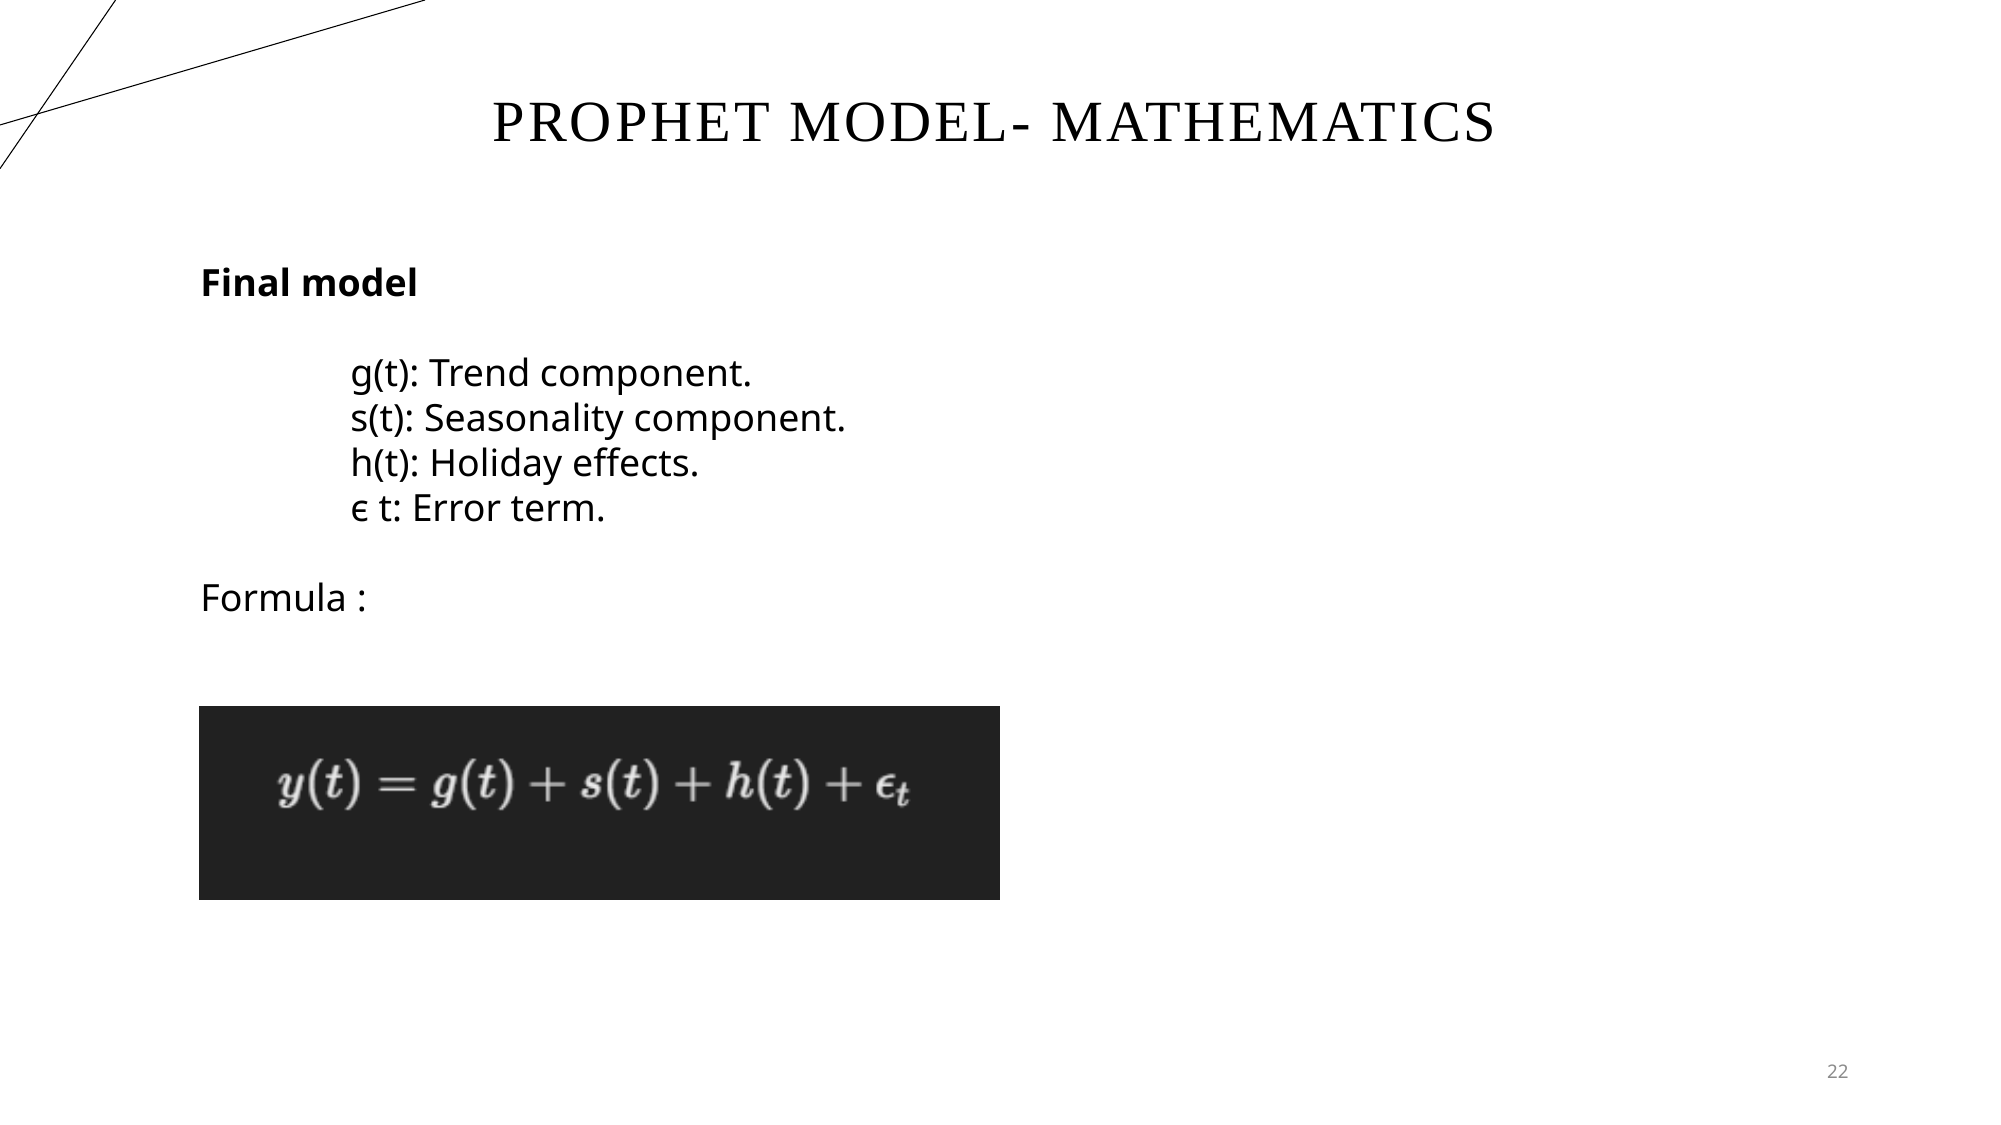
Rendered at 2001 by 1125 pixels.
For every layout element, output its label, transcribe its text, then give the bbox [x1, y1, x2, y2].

title Prophet model- Mathematics [132, 0, 1858, 162]
slide_number 22 [1701, 1042, 1864, 1103]
picture [199, 706, 1000, 900]
text_box Final model g(t): Trend component. s(t): Seasonality component. h(t): Holiday effects. ϵ t​: Error term. Formula : [35, 161, 1783, 671]
